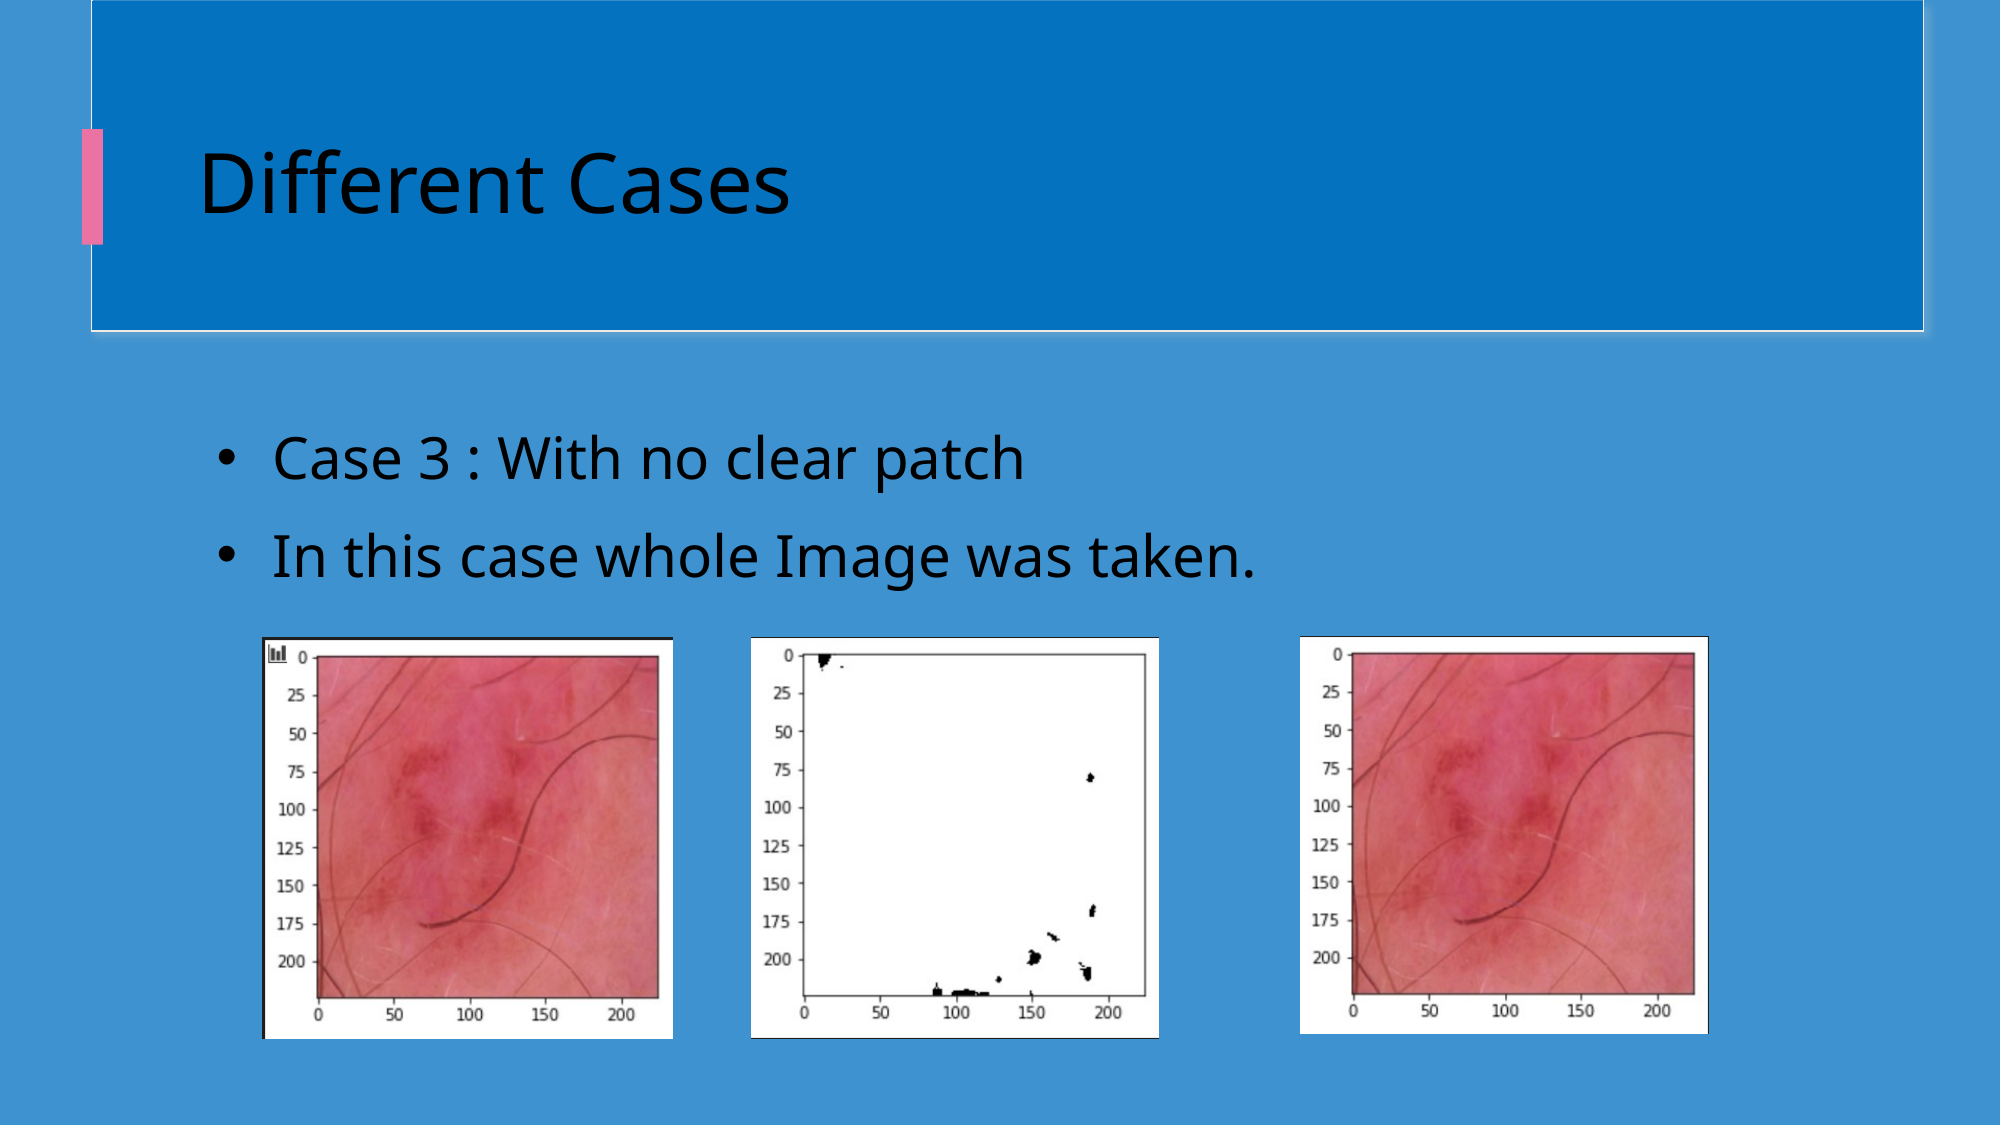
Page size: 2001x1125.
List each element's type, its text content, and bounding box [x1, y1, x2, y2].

title Different Cases [183, 90, 1851, 284]
picture [751, 636, 1159, 1039]
picture [261, 636, 673, 1039]
picture [1300, 635, 1709, 1035]
list Case 3 : With no clear patch In this case whole Image was taken. [183, 406, 1851, 1013]
